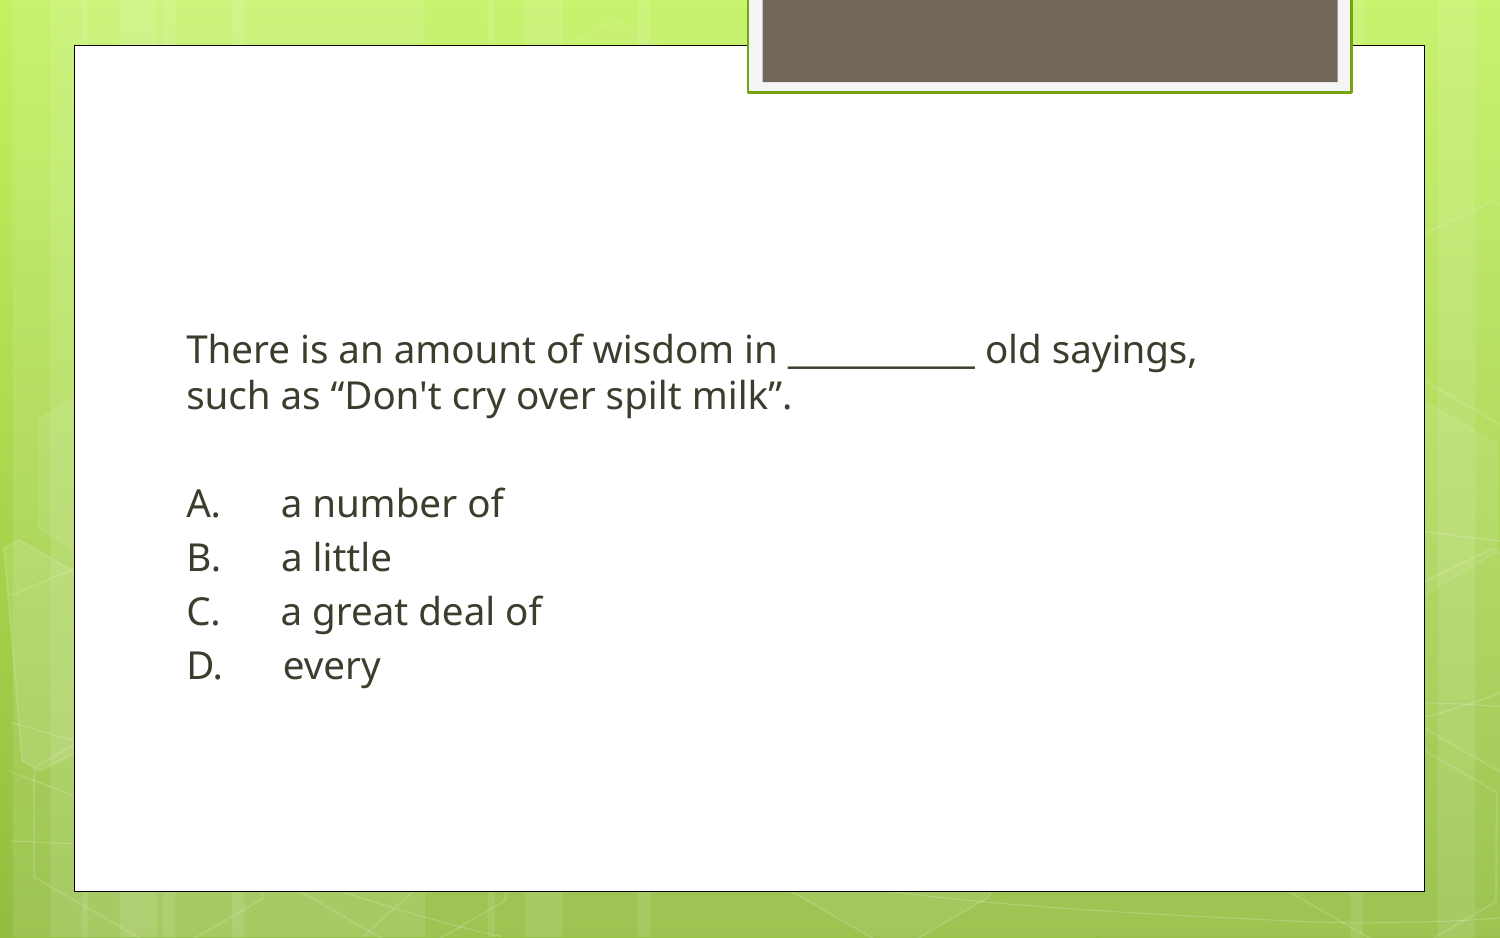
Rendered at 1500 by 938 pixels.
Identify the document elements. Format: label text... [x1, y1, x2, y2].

list There is an amount of wisdom in ___________ old sayings, such as “Don't cry over spilt milk”. A. a number of B. a little C. a great deal of D. every [171, 317, 1283, 798]
